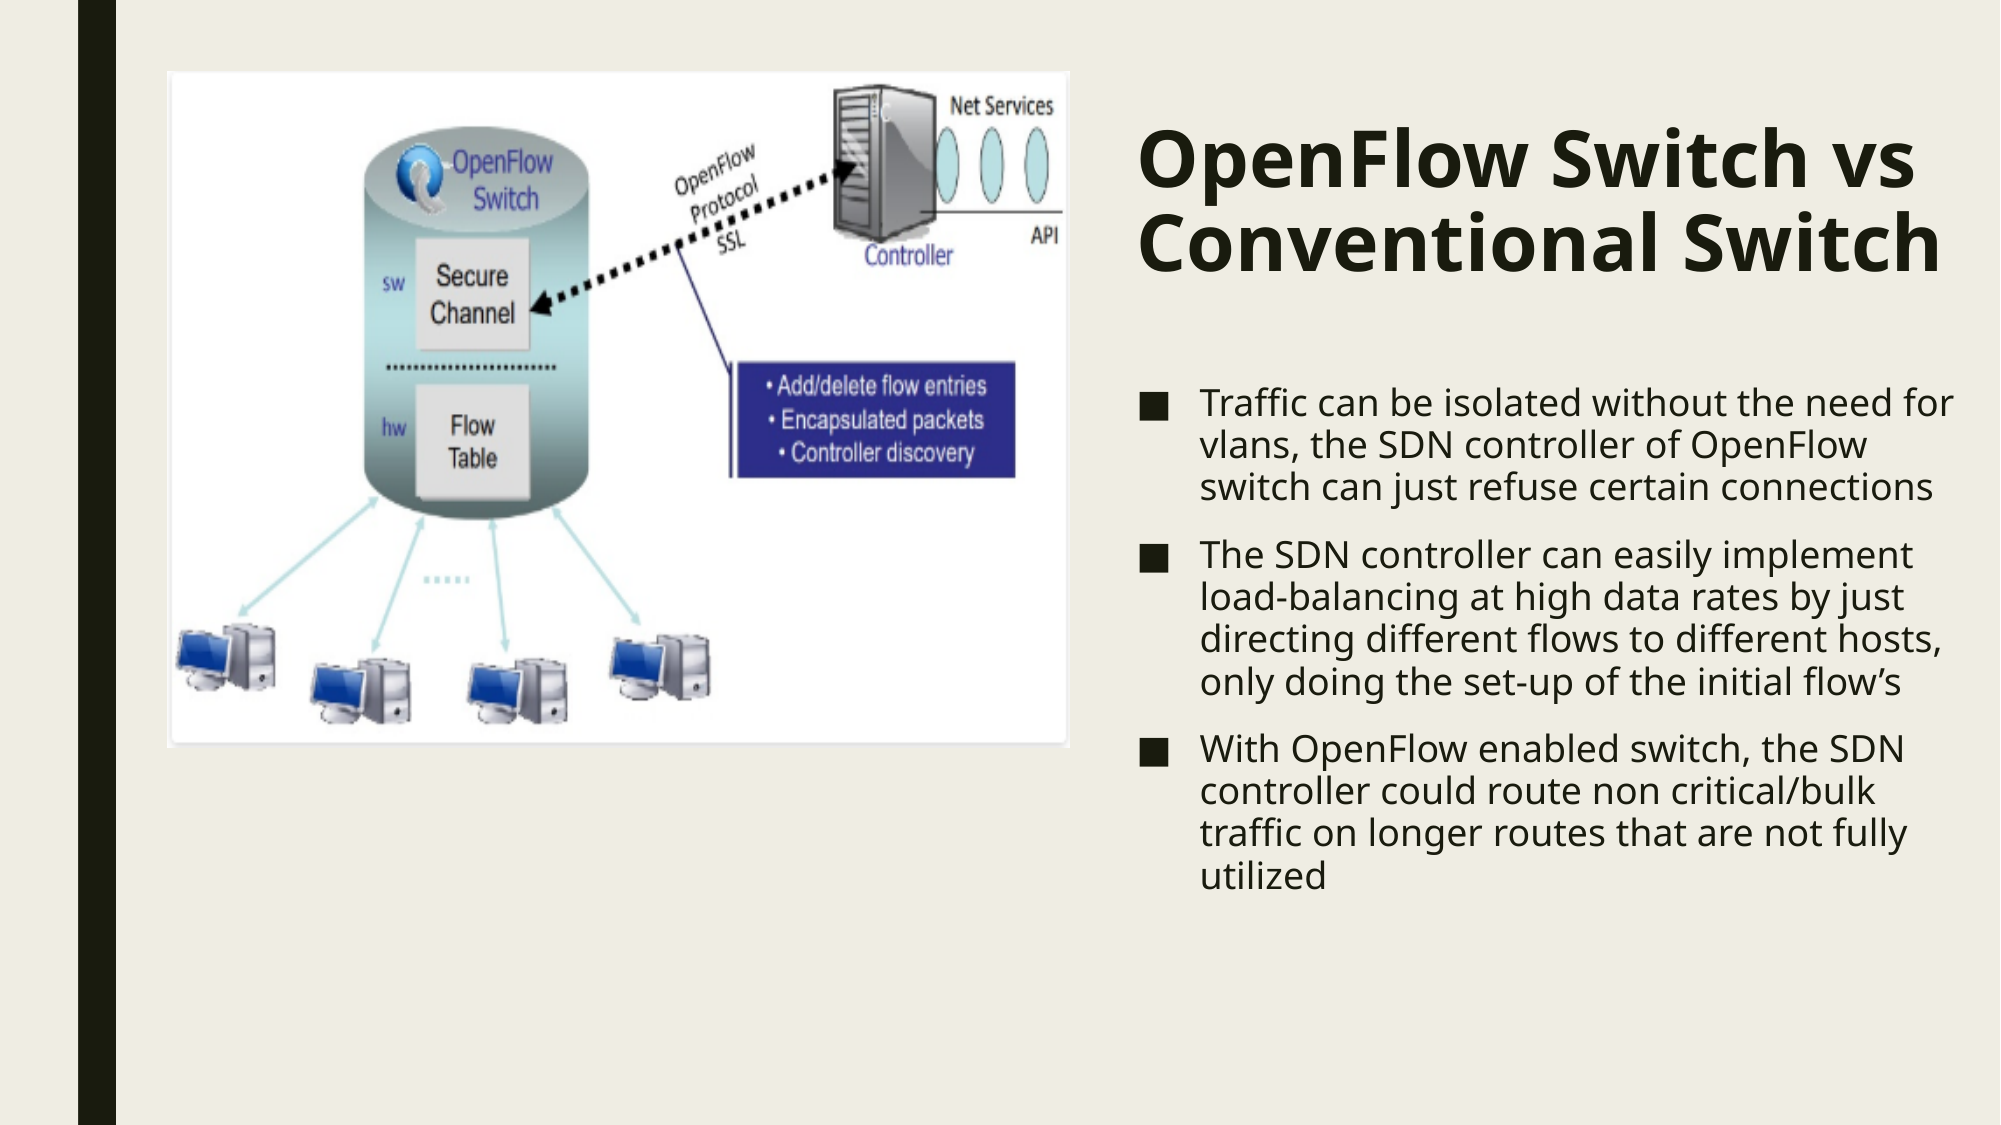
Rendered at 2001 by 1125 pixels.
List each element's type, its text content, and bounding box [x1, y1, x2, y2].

text_box [76, 0, 119, 1125]
picture [167, 71, 1070, 748]
list Traffic can be isolated without the need for vlans, the SDN controller of OpenFlow switch can just refuse certain connections The SDN controller can easily implement load-balancing at high data rates by just directing different flows to different hosts, only doing the set-up of the initial flow’s With OpenFlow enabled switch, the SDN controller could route non critical/bulk traffic on longer routes that are not fully utilized [1121, 375, 1974, 963]
title OpenFlow Switch vs Conventional Switch [1121, 112, 1974, 357]
